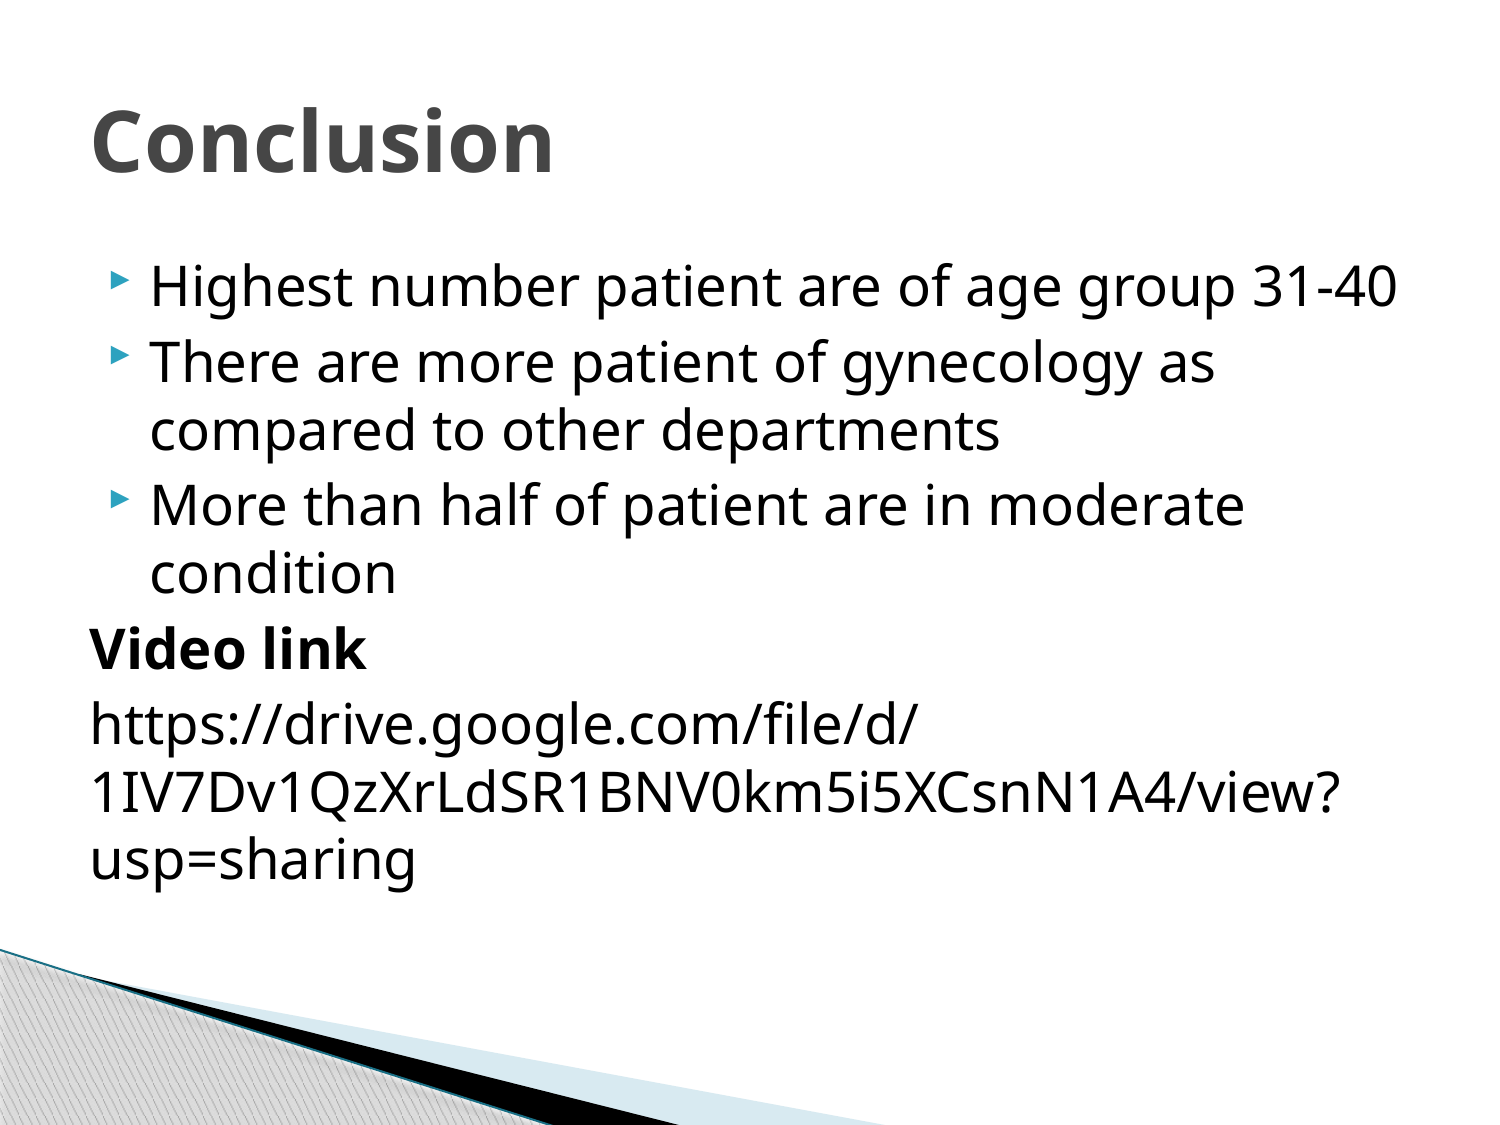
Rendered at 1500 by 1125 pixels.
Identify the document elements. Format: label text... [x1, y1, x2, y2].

list Highest number patient are of age group 31-40 There are more patient of gynecology as compared to other departments More than half of patient are in moderate condition Video link https://drive.google.com/file/d/1IV7Dv1QzXrLdSR1BNV0km5i5XCsnN1A4/view?usp=sharing [75, 243, 1425, 986]
title Conclusion [75, 45, 1425, 233]
